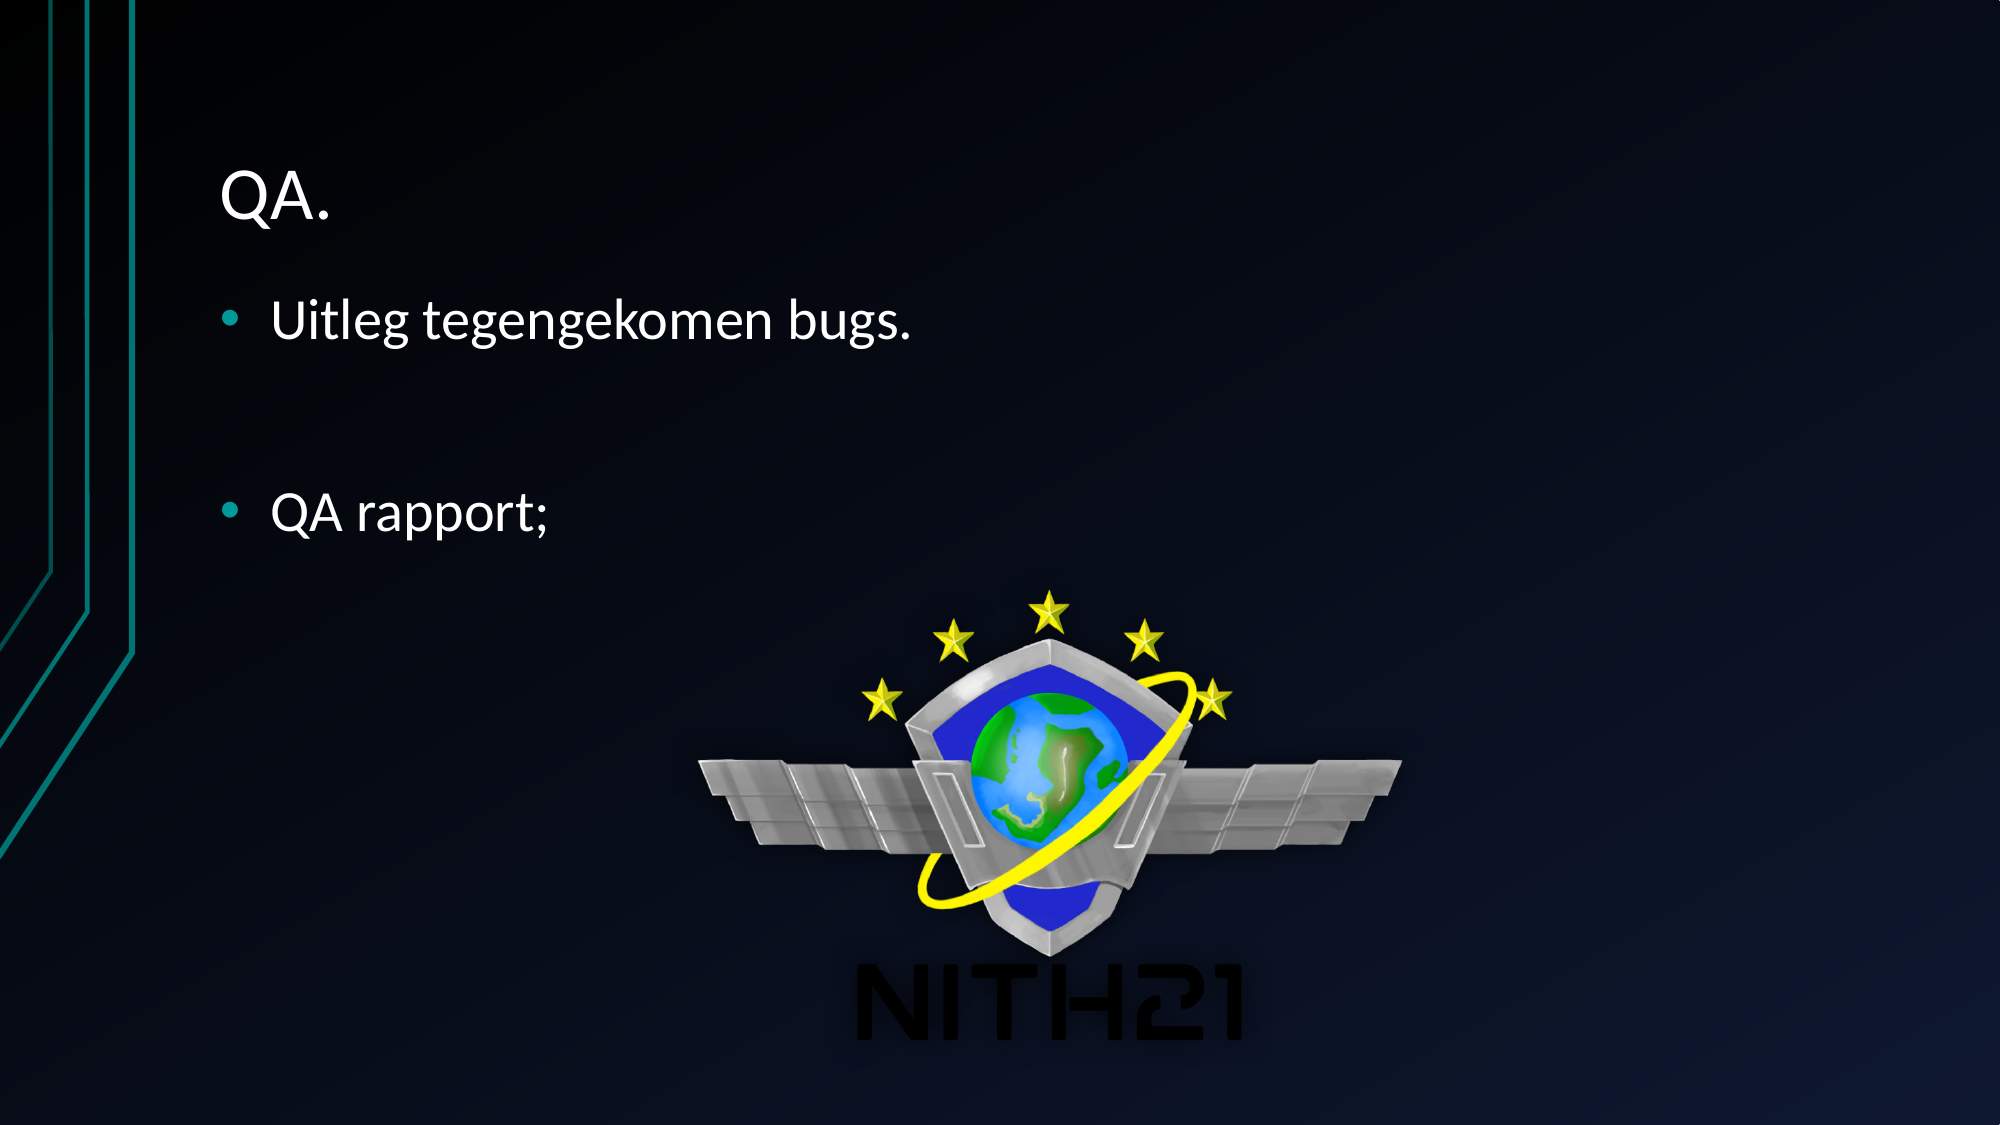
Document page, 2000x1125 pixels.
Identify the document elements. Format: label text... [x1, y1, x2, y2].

picture [528, 538, 1571, 1061]
list Uitleg tegengekomen bugs. QA rapport; [199, 279, 1900, 1012]
title QA. [199, 45, 1900, 246]
